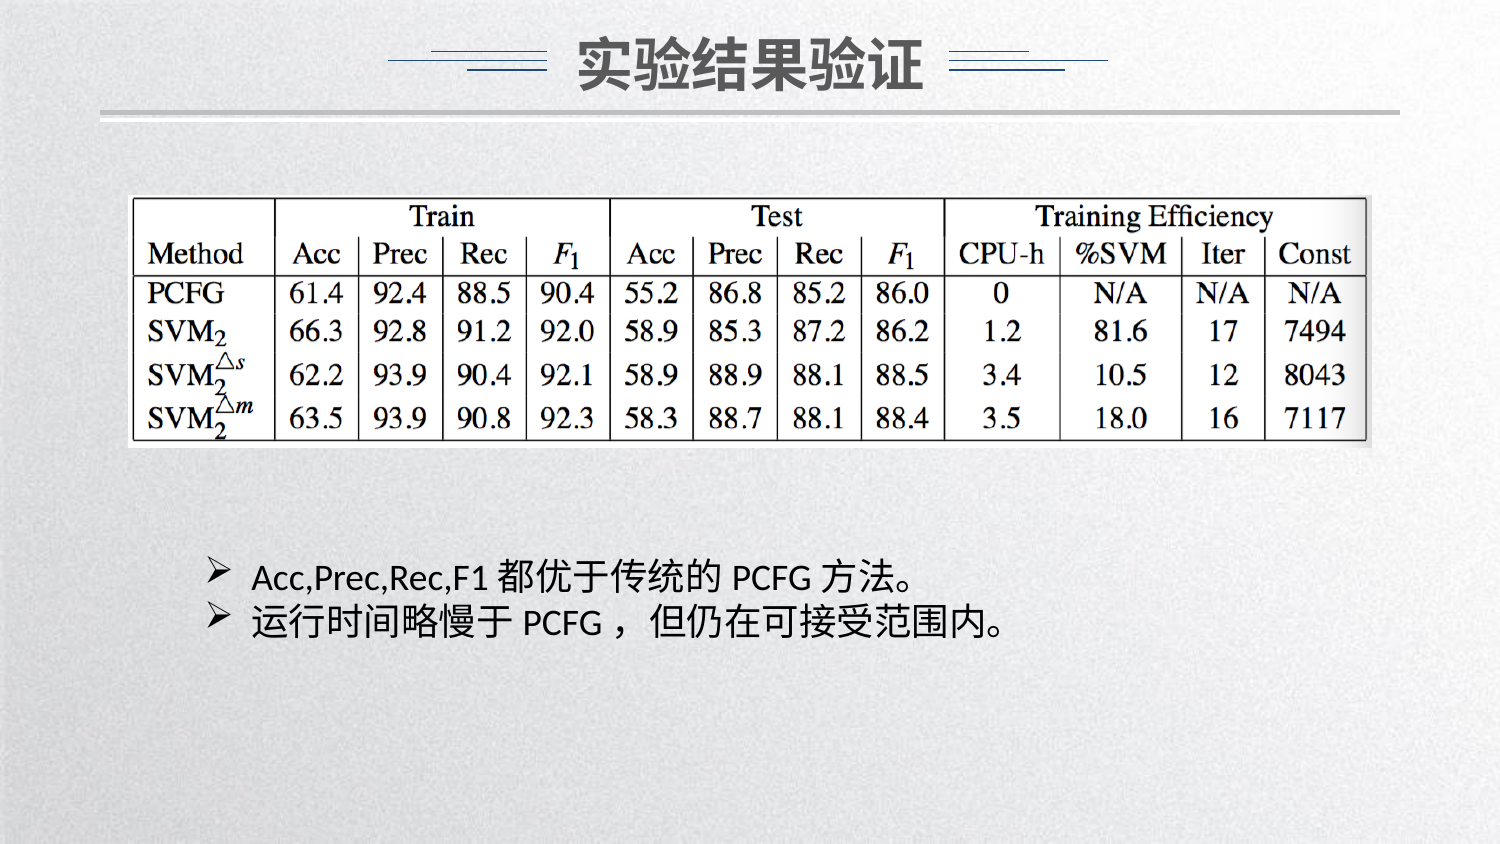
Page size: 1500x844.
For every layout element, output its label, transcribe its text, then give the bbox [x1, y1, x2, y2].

picture [0, 1, 1500, 844]
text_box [387, 51, 1109, 71]
text_box 实验结果验证 [560, 27, 940, 49]
text_box Acc,Prec,Rec,F1都优于传统的PCFG方法。 运行时间略慢于PCFG，但仍在可接受范围内。 [189, 545, 1125, 650]
text_box 实验结果验证 [560, 79, 940, 98]
